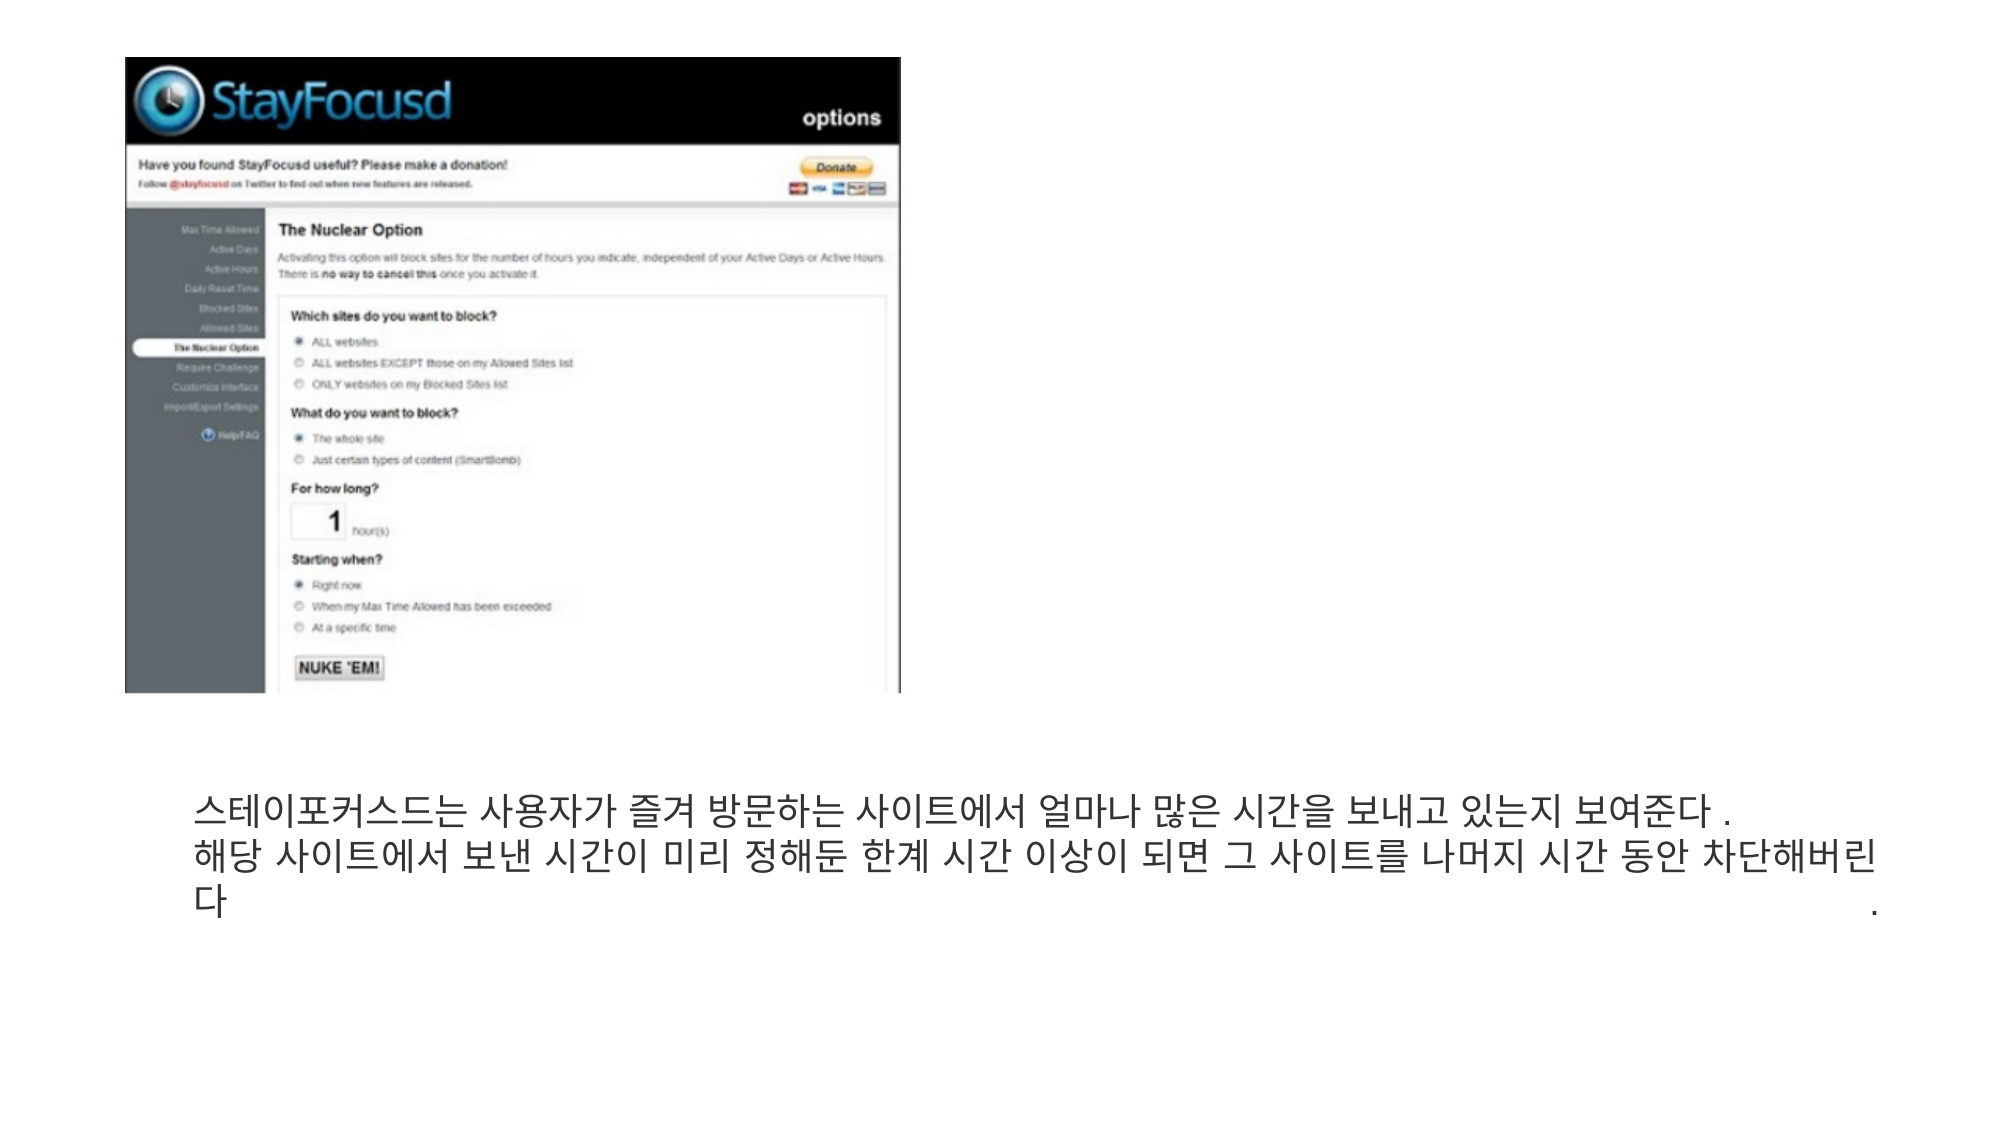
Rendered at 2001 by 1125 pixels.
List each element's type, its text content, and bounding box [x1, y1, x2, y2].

text_box 스테이포커스드는 사용자가 즐겨 방문하는 사이트에서 얼마나 많은 시간을 보내고 있는지 보여준다. 해당 사이트에서 보낸 시간이 미리 정해둔 한계 시간 이상이 되면 그 사이트를 나머지 시간 동안 차단해버린다. [178, 802, 1895, 1028]
picture [125, 57, 901, 695]
